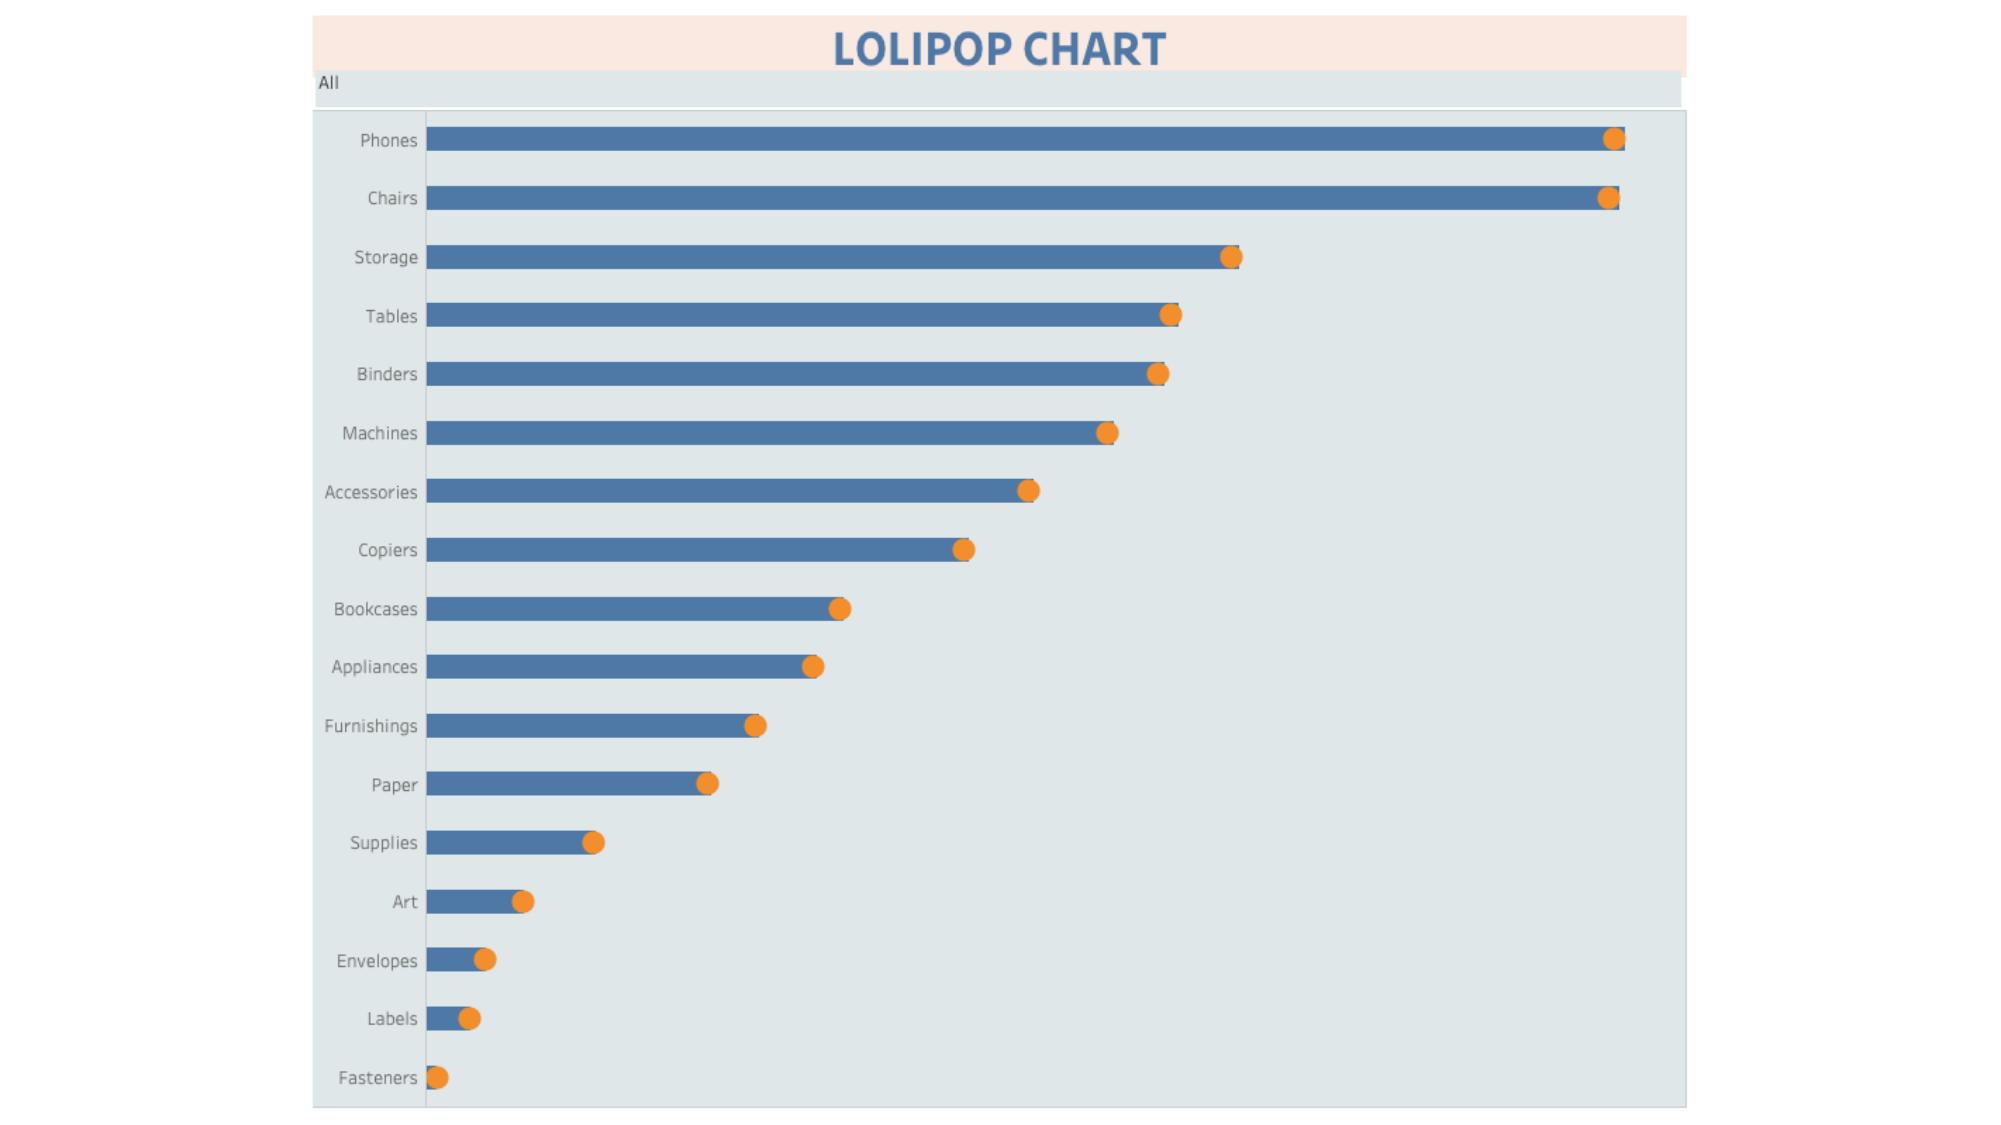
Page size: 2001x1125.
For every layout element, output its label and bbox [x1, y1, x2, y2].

picture [296, 0, 1704, 1125]
